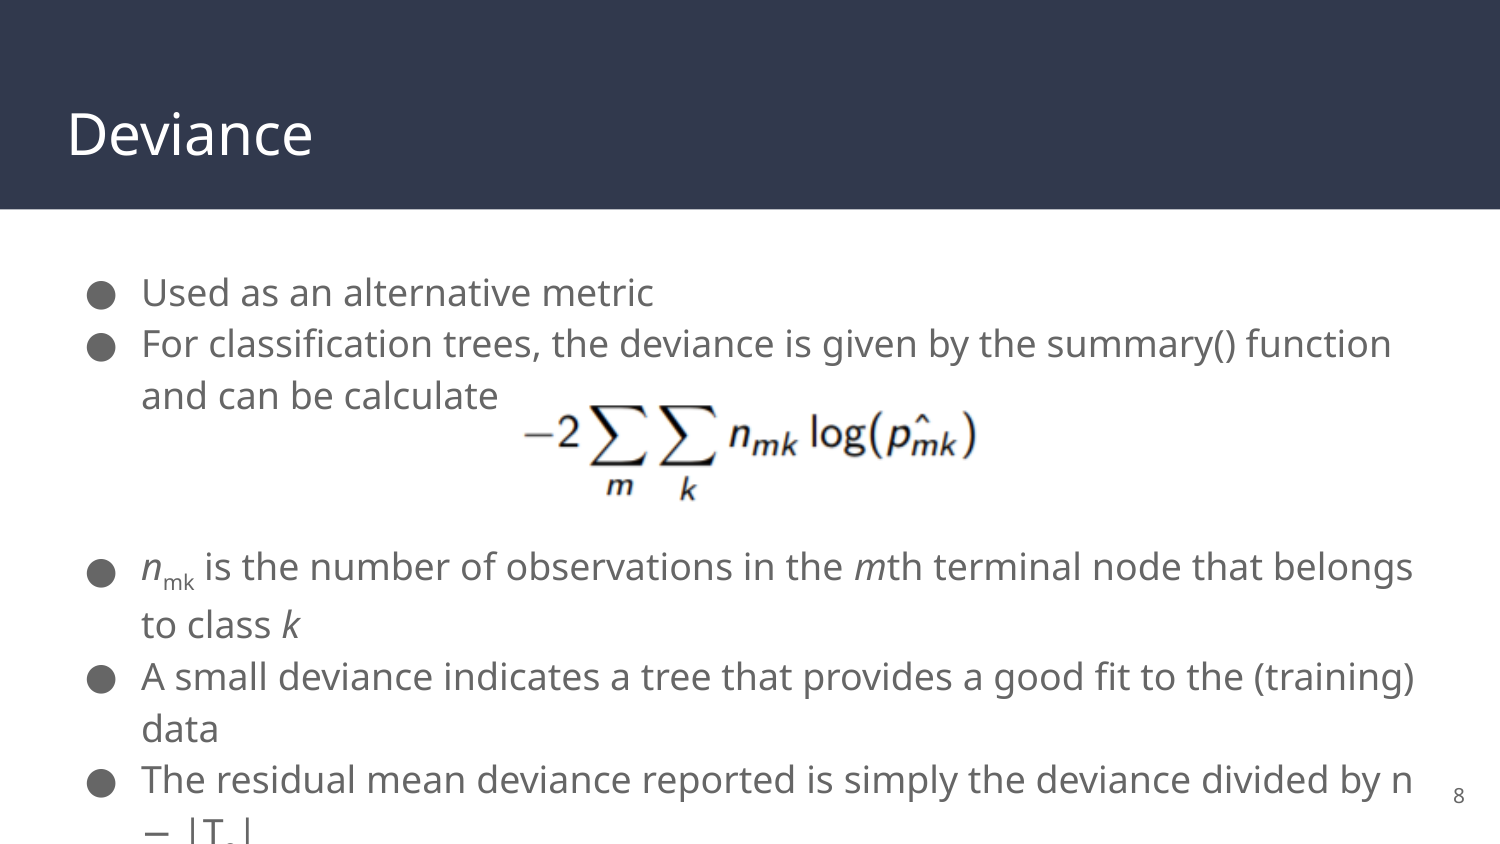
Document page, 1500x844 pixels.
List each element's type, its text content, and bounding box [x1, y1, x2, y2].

title Deviance [51, 82, 1449, 185]
list Used as an alternative metric For classification trees, the deviance is given by the summary() function and can be calculated by: nmk is the number of observations in the mth terminal node that belongs to class k A small deviance indicates a tree that provides a good fit to the (training) data The residual mean deviance reported is simply the deviance divided by n − |To| [51, 247, 1449, 778]
slide_number 8 [1389, 764, 1480, 830]
picture [501, 380, 999, 514]
